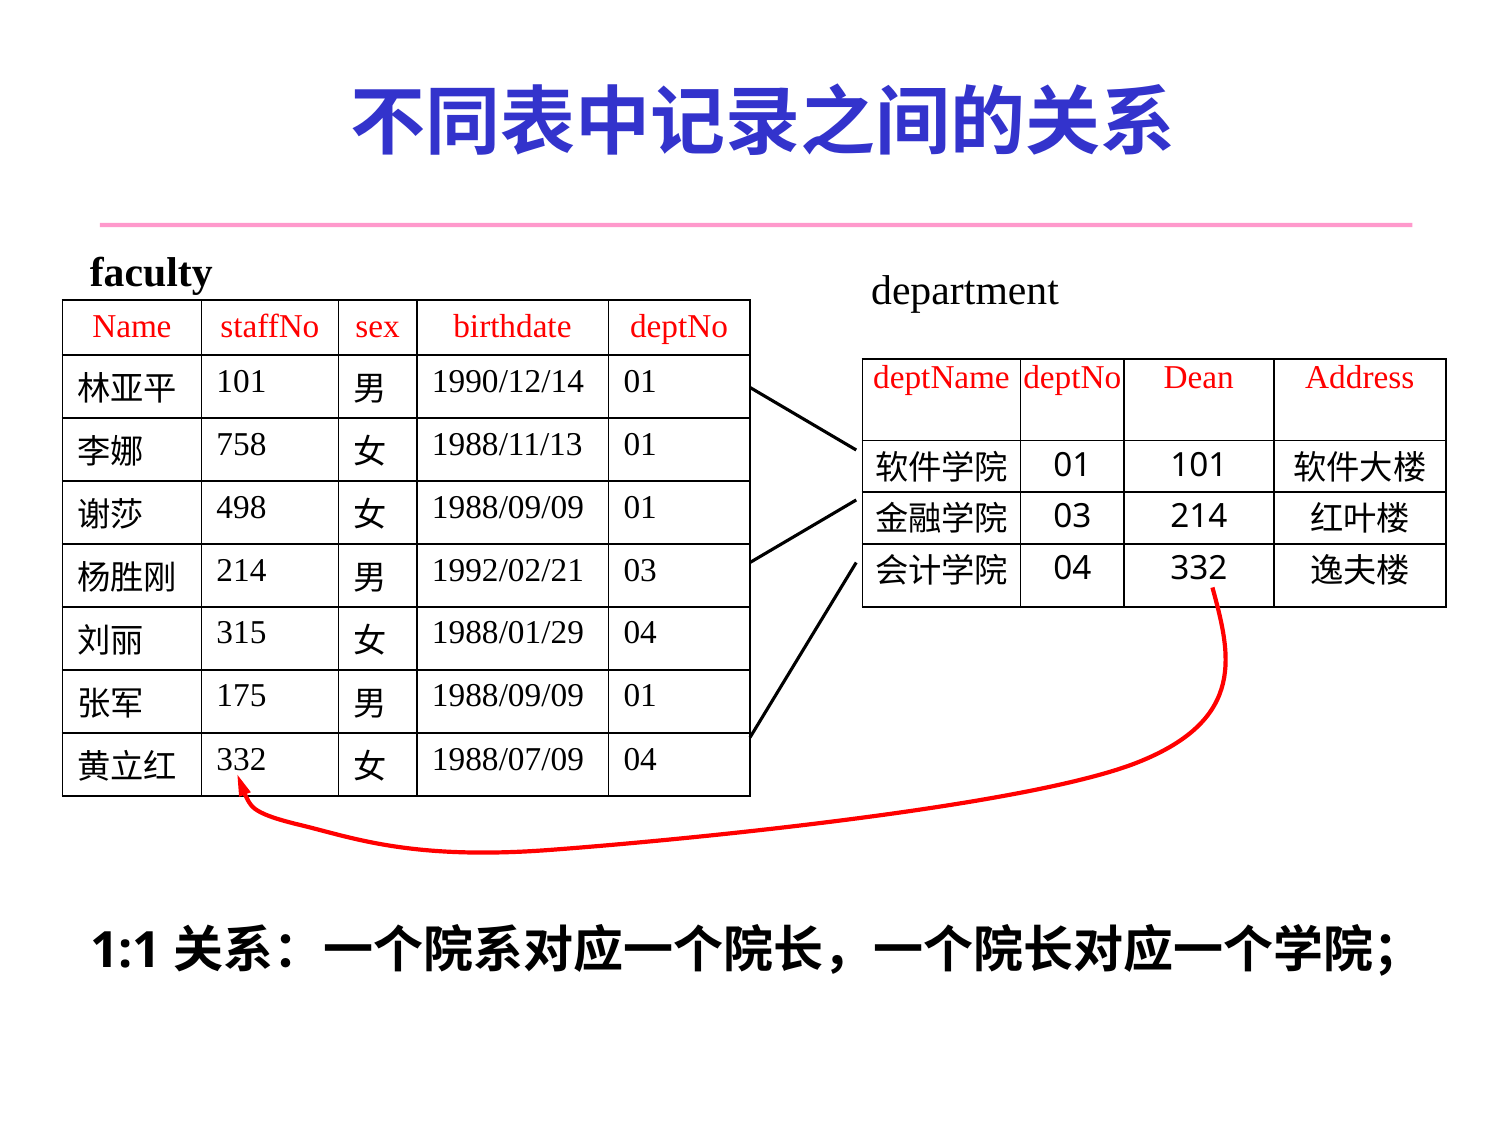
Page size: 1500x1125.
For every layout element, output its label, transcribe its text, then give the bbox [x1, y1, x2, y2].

table_cell 李娜 [63, 419, 201, 480]
table_header birthdate [418, 301, 608, 354]
table_header Dean [1125, 360, 1273, 440]
table_cell 男 [339, 671, 416, 732]
table_cell 03 [609, 545, 749, 606]
table_header staffNo [202, 301, 338, 354]
table_cell 张军 [63, 671, 201, 732]
table_cell 会计学院 [863, 545, 1020, 606]
table_cell 刘丽 [63, 608, 201, 669]
table_cell 01 [1021, 441, 1123, 491]
table_cell 1988/01/29 [418, 608, 608, 669]
table_cell 04 [1021, 545, 1123, 606]
list 1:1关系：一个院系对应一个院长，一个院长对应一个学院； [74, 897, 1436, 1006]
table_cell 03 [1021, 493, 1123, 543]
table_cell 01 [609, 671, 749, 703]
table_cell 女 [339, 734, 416, 755]
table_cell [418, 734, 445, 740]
table_cell 214 [1125, 493, 1273, 543]
table_header Address [1275, 360, 1445, 440]
table_cell 315 [202, 608, 338, 669]
table_header deptNo [609, 301, 749, 354]
table_header deptName [863, 360, 1020, 440]
table_cell 逸夫楼 [1275, 545, 1445, 606]
table_header sex [339, 301, 416, 354]
table_cell 红叶楼 [1275, 493, 1445, 543]
table_cell 1988/11/13 [418, 419, 608, 480]
table_cell 杨胜刚 [63, 545, 201, 606]
table_cell 软件学院 [863, 441, 1020, 491]
table_cell 332 [202, 734, 338, 795]
table_cell 101 [1125, 441, 1273, 491]
table_cell 01 [609, 356, 749, 417]
table_cell 女 [339, 608, 416, 669]
table_cell 女 [339, 419, 416, 480]
table_cell 谢莎 [63, 482, 201, 543]
table_cell 758 [202, 419, 338, 480]
table_cell 女 [339, 482, 416, 543]
table_cell 1992/02/21 [418, 545, 608, 606]
table_cell 498 [202, 482, 338, 543]
table_cell 175 [202, 671, 338, 732]
text_box department [856, 255, 1232, 321]
table_cell 01 [609, 419, 749, 480]
table_cell 林亚平 [63, 356, 201, 417]
table_cell 101 [202, 356, 338, 417]
table_cell 04 [609, 608, 749, 669]
text_box faculty [74, 237, 228, 303]
table_cell 金融学院 [863, 493, 1020, 543]
table_cell 1988/09/09 [418, 671, 608, 732]
table_cell 214 [202, 545, 338, 606]
table_cell 332 [1125, 545, 1273, 606]
text_box [237, 587, 1226, 853]
table_cell 1988/09/09 [418, 482, 608, 543]
table_cell 男 [339, 545, 416, 606]
table_cell 黄立红 [63, 734, 201, 795]
table_cell 1990/12/14 [418, 356, 608, 417]
table_header deptNo [1021, 360, 1123, 440]
table_header Name [63, 301, 201, 354]
table_cell 男 [339, 356, 416, 417]
title 不同表中记录之间的关系 [124, 24, 1401, 213]
table_cell 软件大楼 [1275, 441, 1445, 491]
table_cell 01 [609, 482, 749, 543]
